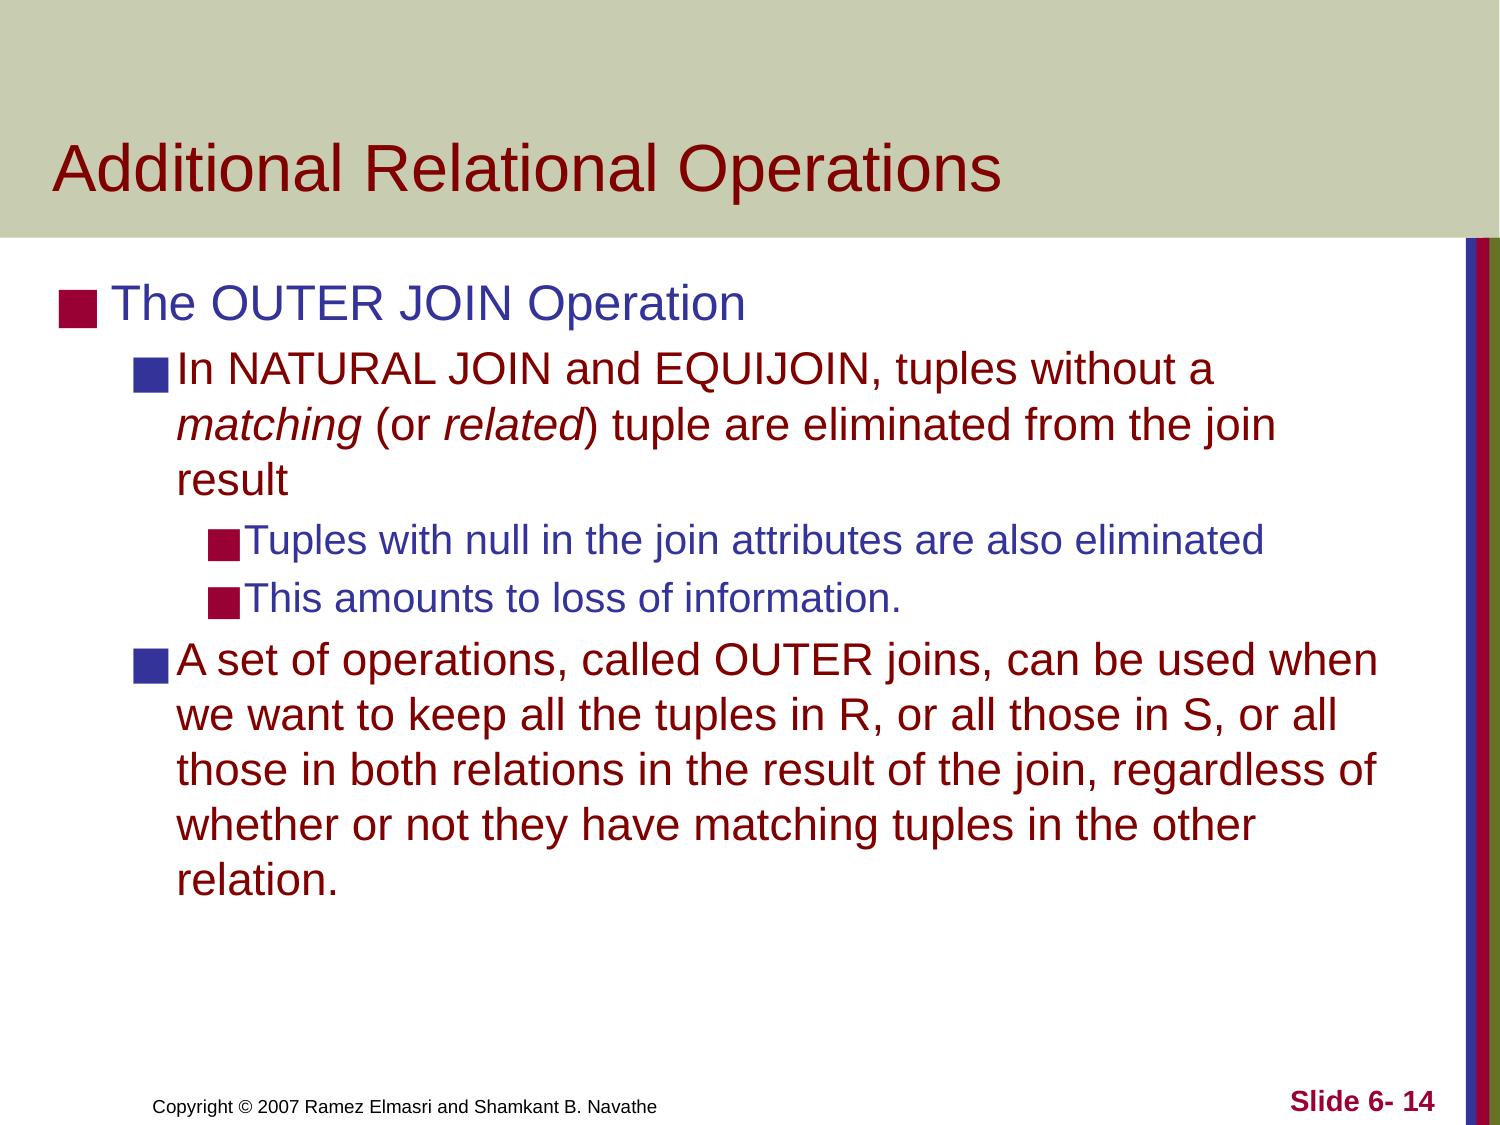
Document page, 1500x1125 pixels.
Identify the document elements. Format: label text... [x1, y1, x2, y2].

list The OUTER JOIN Operation In NATURAL JOIN and EQUIJOIN, tuples without a matching (or related) tuple are eliminated from the join result Tuples with null in the join attributes are also eliminated This amounts to loss of information. A set of operations, called OUTER joins, can be used when we want to keep all the tuples in R, or all those in S, or all those in both relations in the result of the join, regardless of whether or not they have matching tuples in the other relation. [39, 262, 1400, 1013]
text_box Slide 6- 14 [1137, 1049, 1450, 1125]
title Additional Relational Operations [37, 49, 1317, 213]
